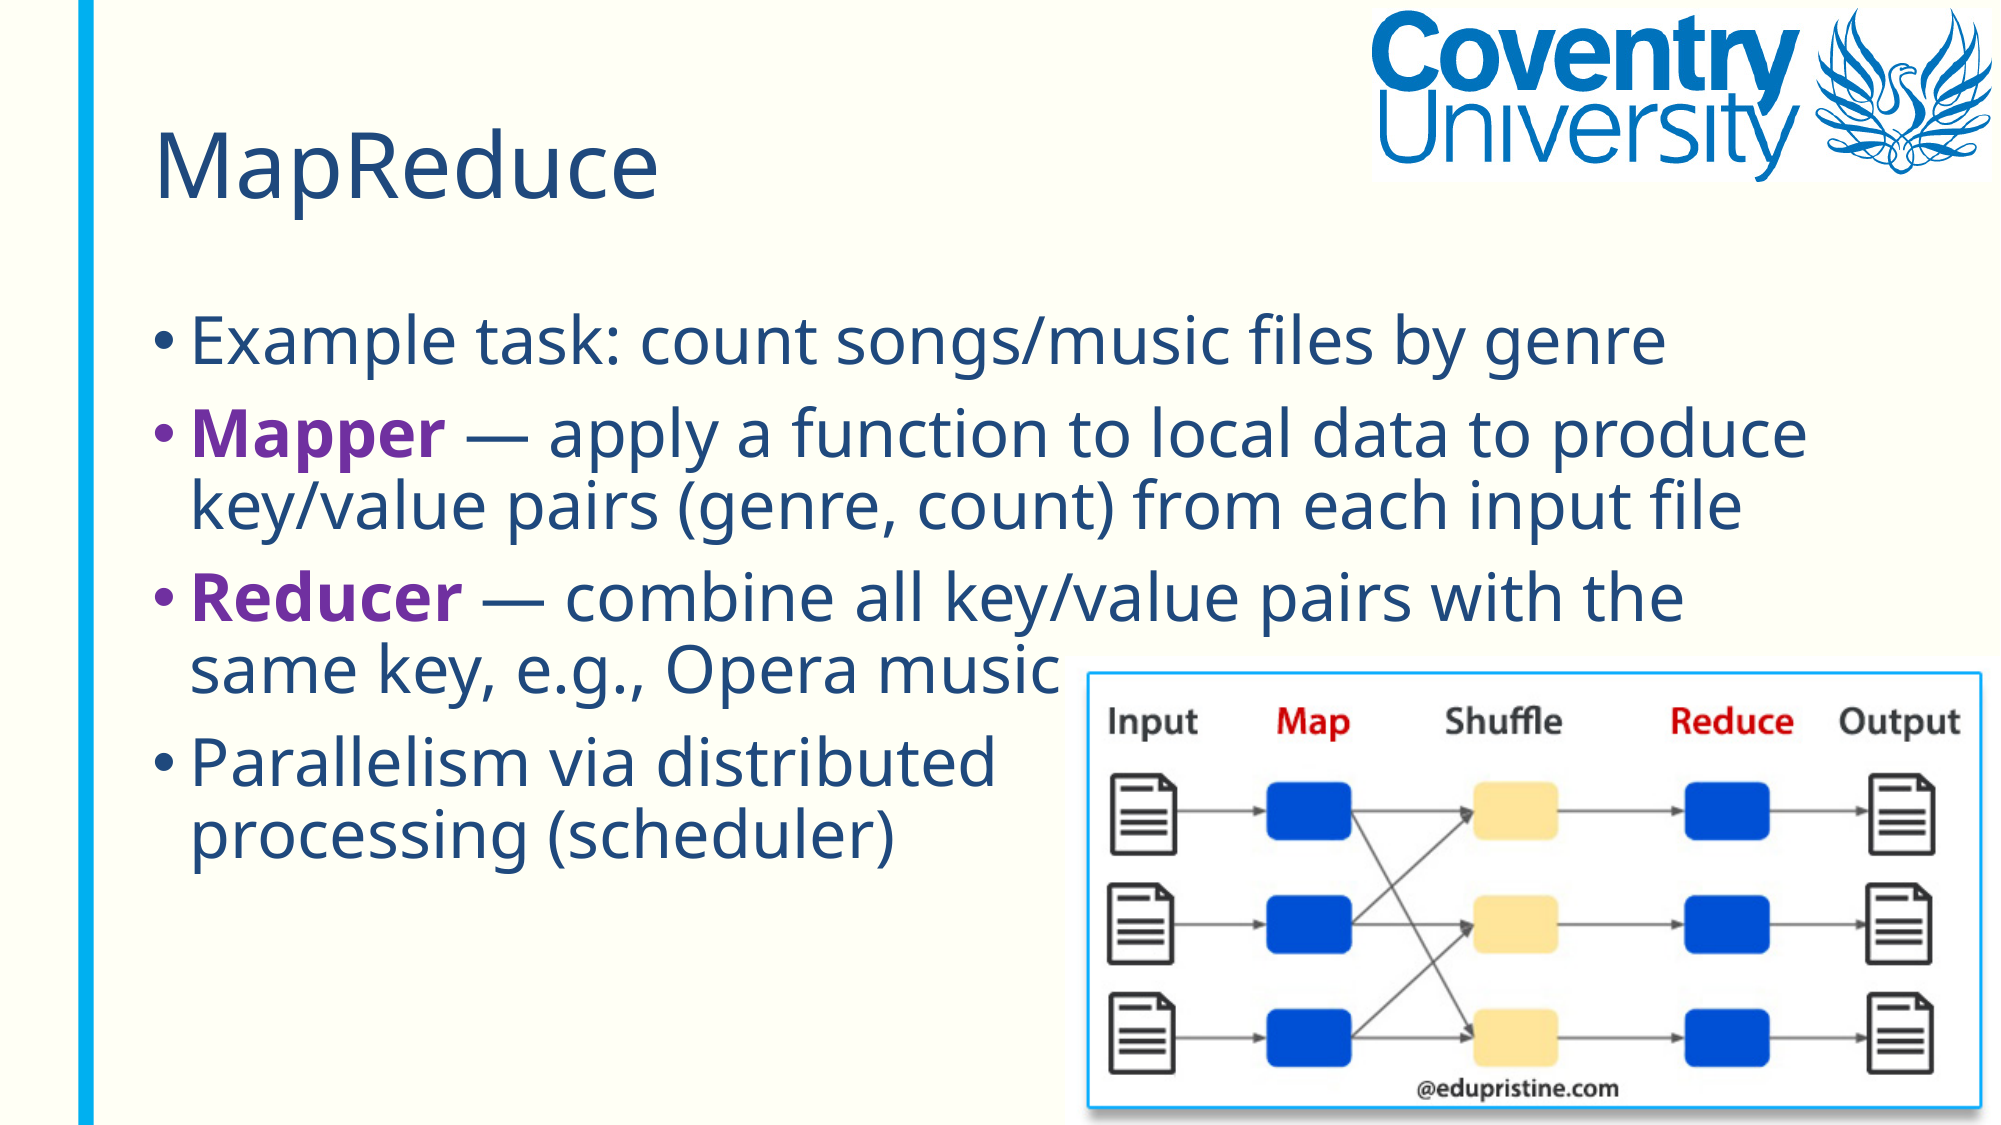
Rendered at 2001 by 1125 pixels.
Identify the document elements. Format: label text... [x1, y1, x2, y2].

picture [1372, 8, 1992, 182]
title MapReduce [137, 59, 1863, 278]
picture [1065, 656, 2000, 1125]
list Example task: count songs/music files by genre Mapper — apply a function to local data to produce key/value pairs (genre, count) from each input file Reducer — combine all key/value pairs with the same key, e.g., Opera music Parallelism via distributed processing (scheduler) [137, 299, 1863, 1014]
